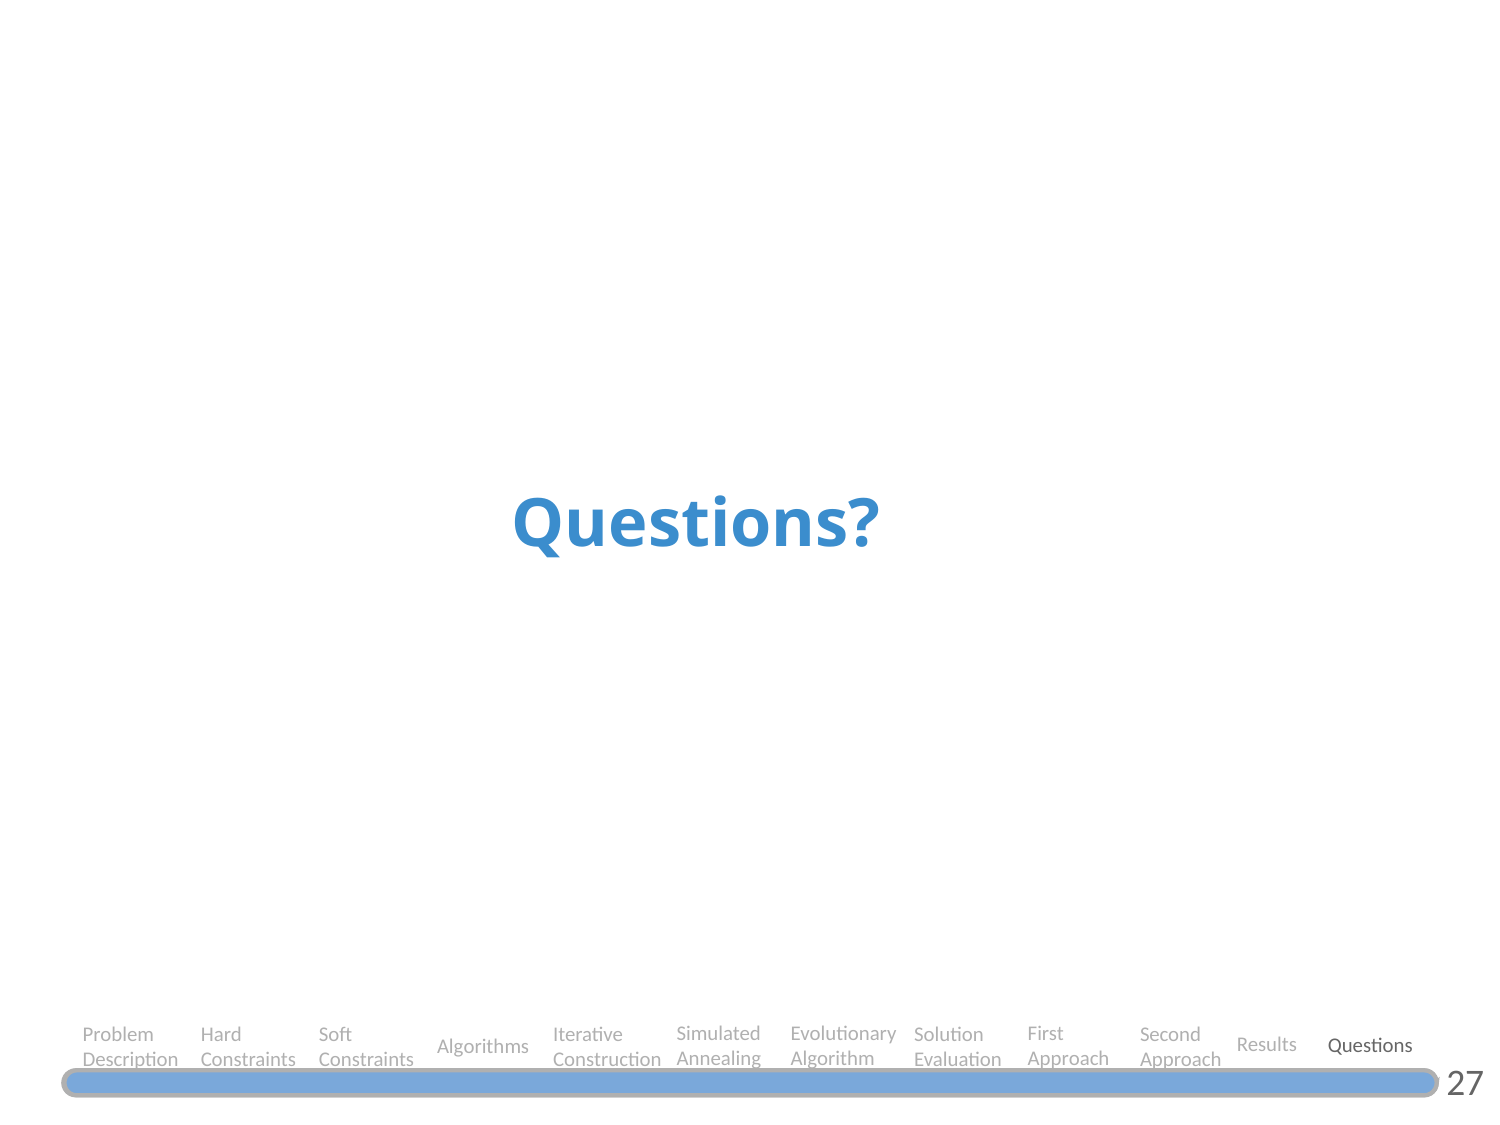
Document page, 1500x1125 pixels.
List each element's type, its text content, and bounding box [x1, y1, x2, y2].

text_box Algorithms [437, 1032, 553, 1058]
text_box Solution Evaluation [914, 1020, 1016, 1071]
text_box Simulated Annealing [676, 1019, 790, 1070]
text_box Hard Constraints [200, 1020, 319, 1071]
text_box First Approach [1027, 1019, 1119, 1070]
text_box Problem Description [82, 1020, 200, 1071]
text_box Iterative Construction [553, 1020, 672, 1071]
text_box Questions [1327, 1031, 1447, 1057]
text_box Second Approach [1140, 1020, 1241, 1071]
text_box Soft Constraints [319, 1020, 438, 1071]
text_box Questions? [511, 480, 881, 561]
text_box 27 [1446, 1057, 1485, 1104]
text_box Results [1236, 1030, 1313, 1056]
text_box Evolutionary Algorithm [790, 1019, 924, 1070]
text_box [64, 1070, 1437, 1096]
